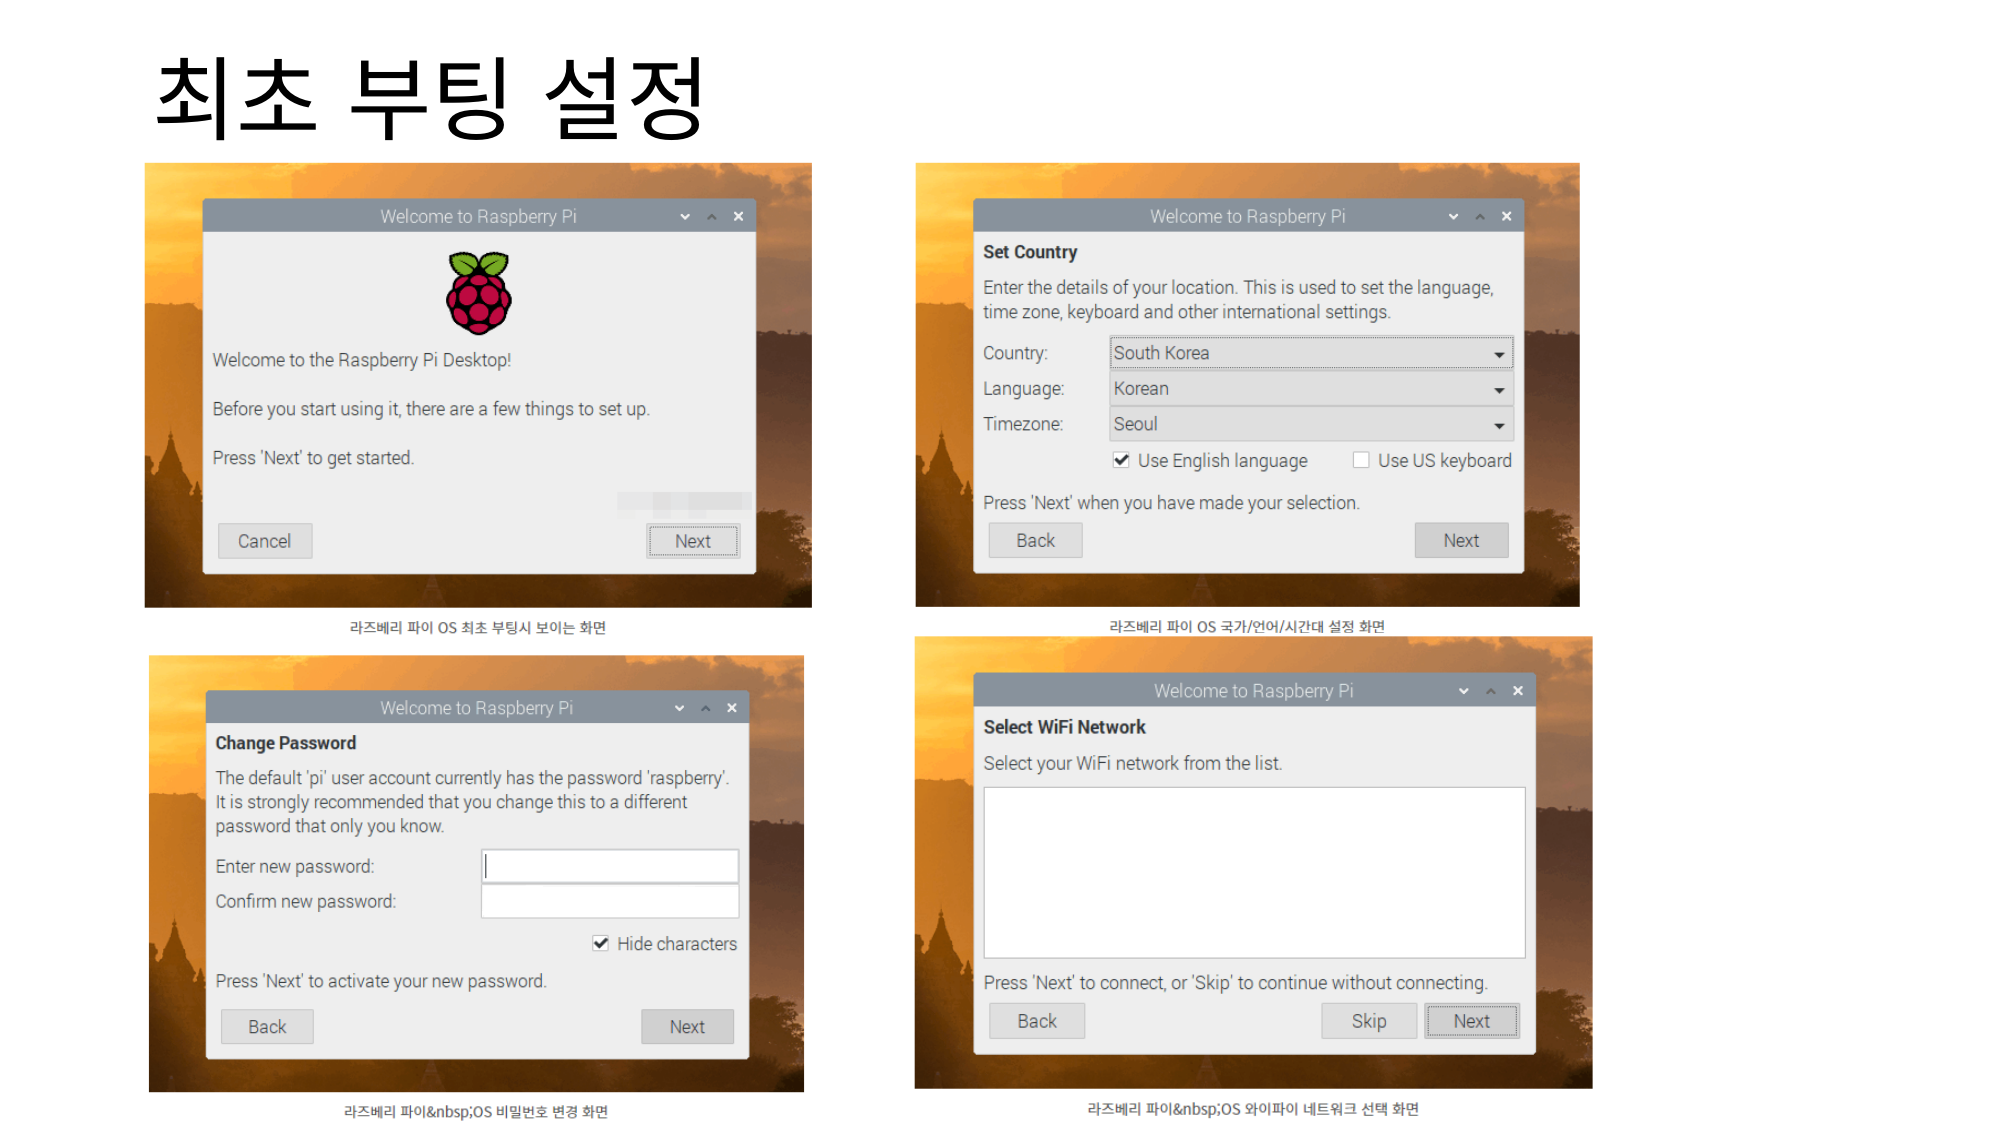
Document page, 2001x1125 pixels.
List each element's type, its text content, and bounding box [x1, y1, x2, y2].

picture [137, 154, 822, 1125]
title 최초 부팅 설정 [137, 35, 1863, 172]
picture [907, 154, 1604, 1125]
